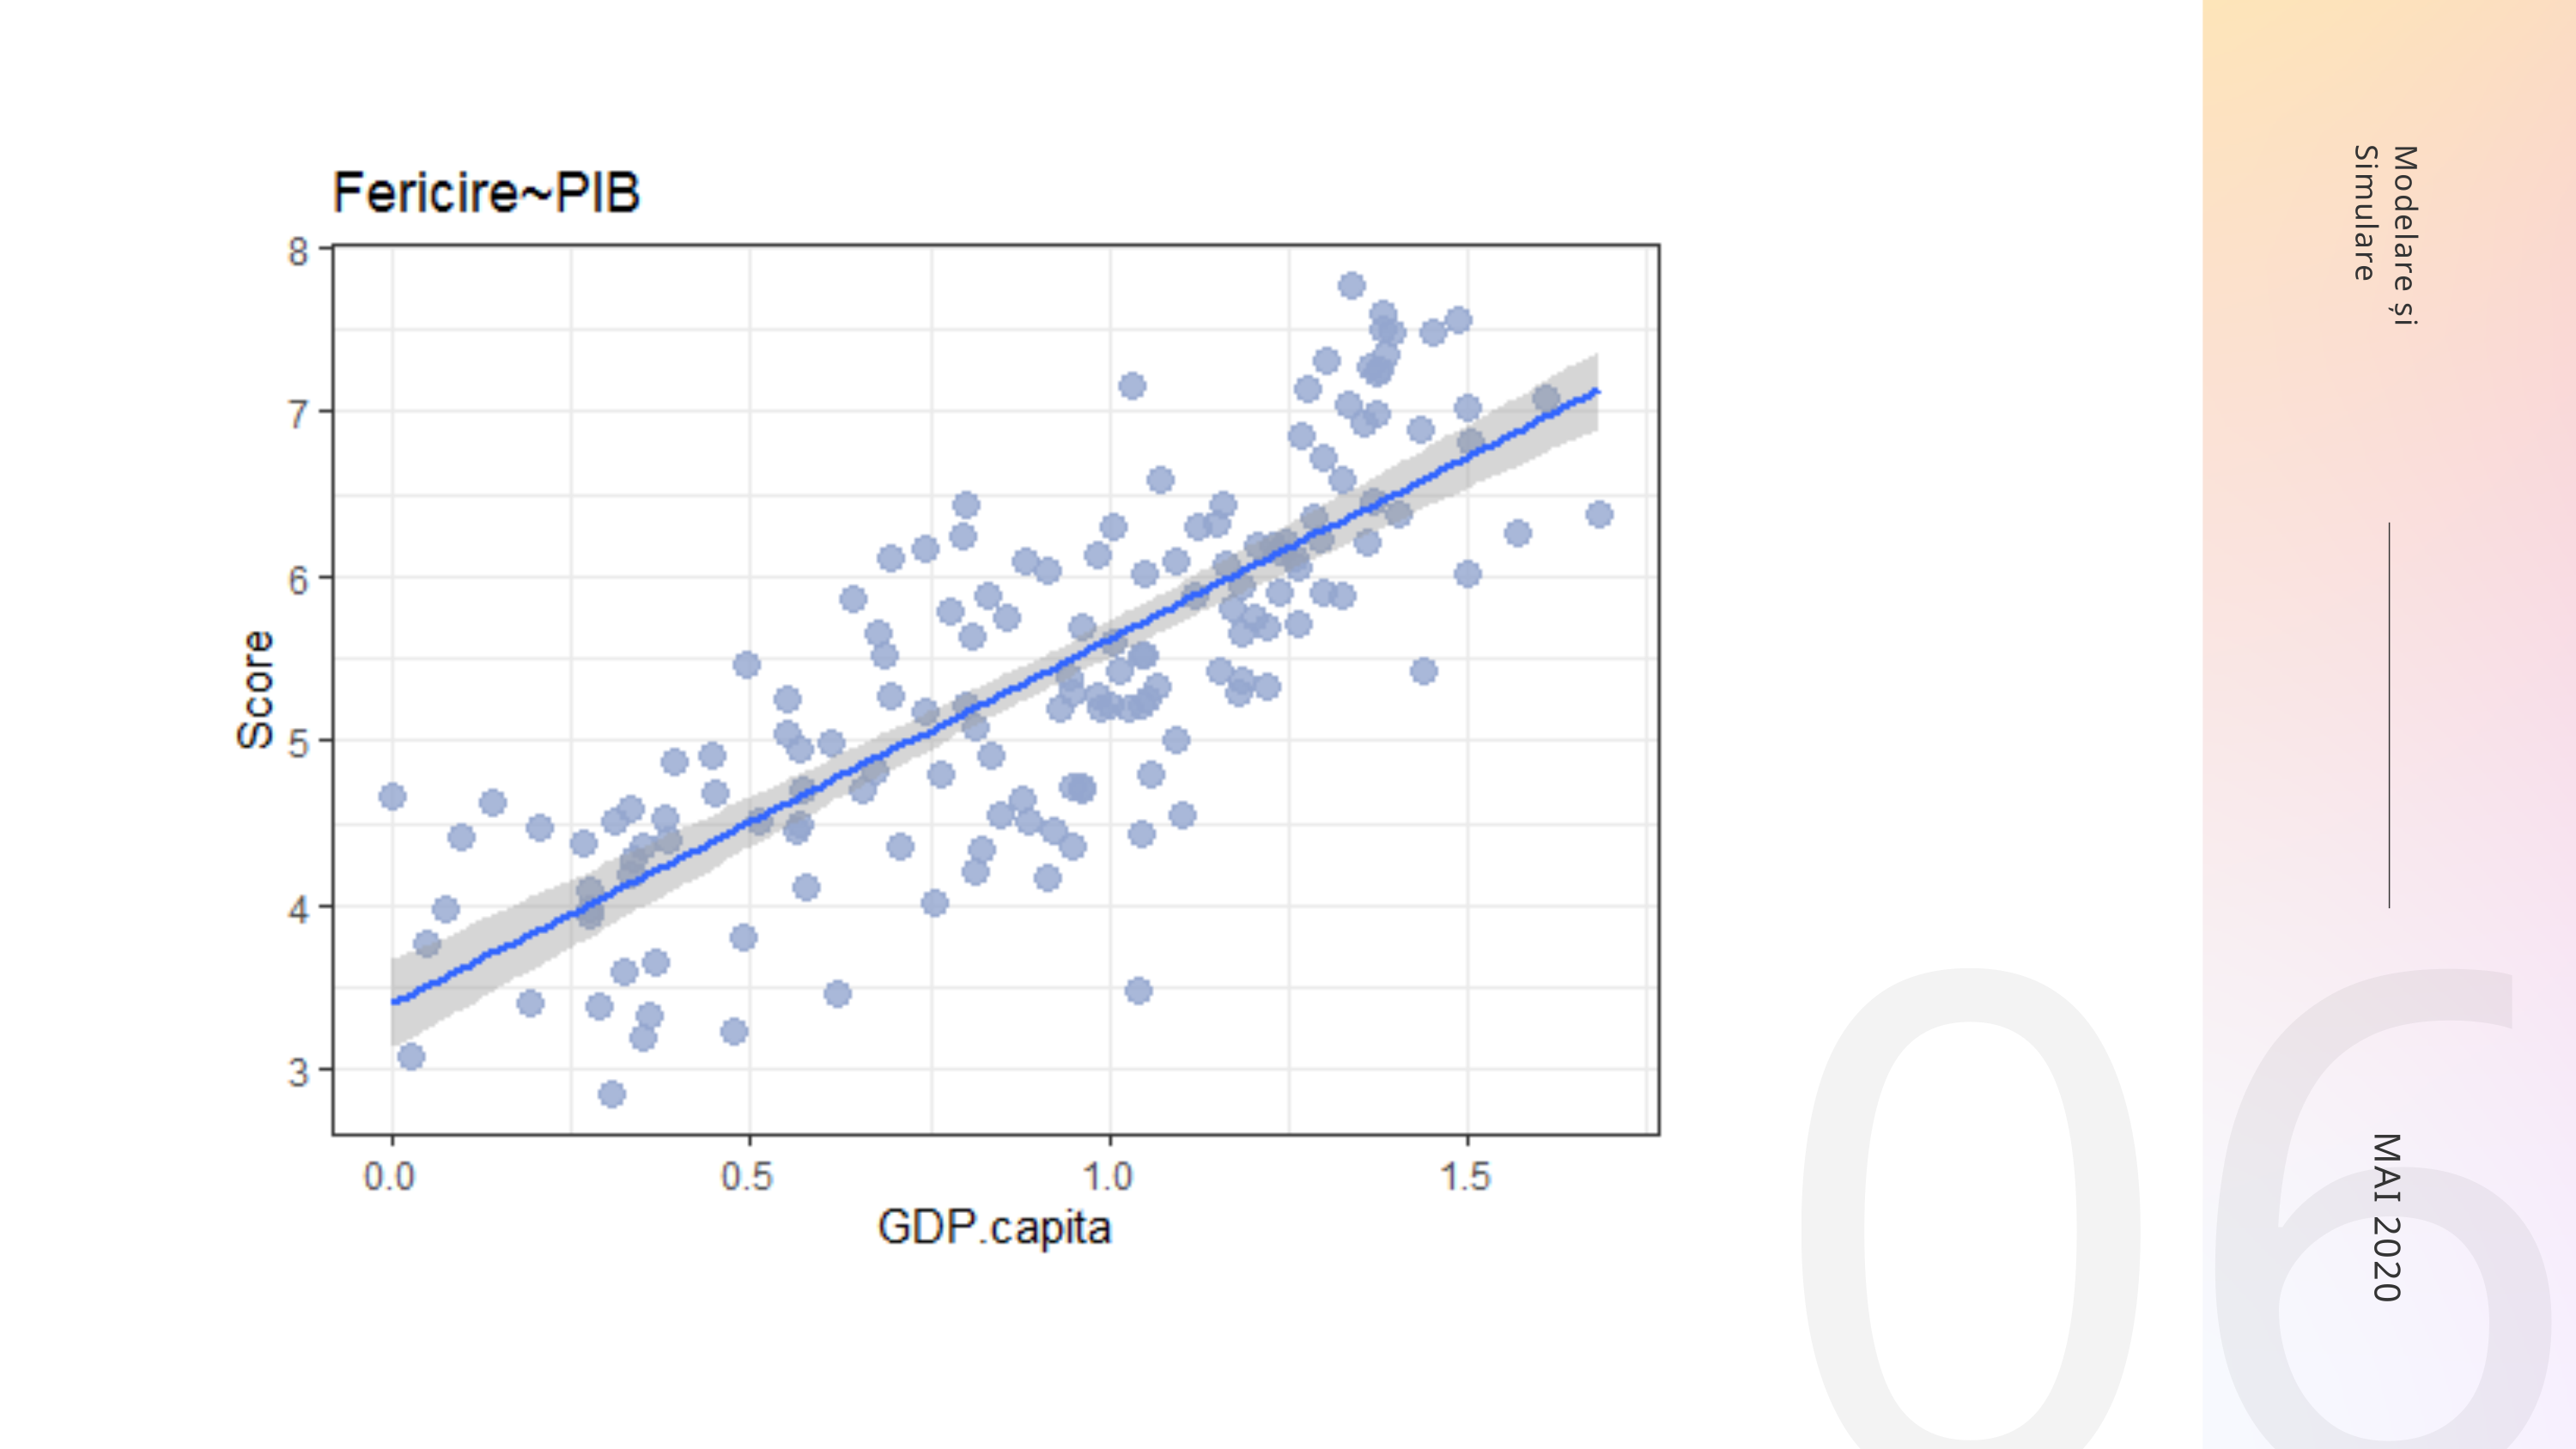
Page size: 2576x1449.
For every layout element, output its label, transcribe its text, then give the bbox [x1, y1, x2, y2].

picture [210, 0, 2576, 1276]
text_box Modelare și Simulare [2349, 144, 2429, 435]
text_box 06 [1766, 921, 2576, 1449]
